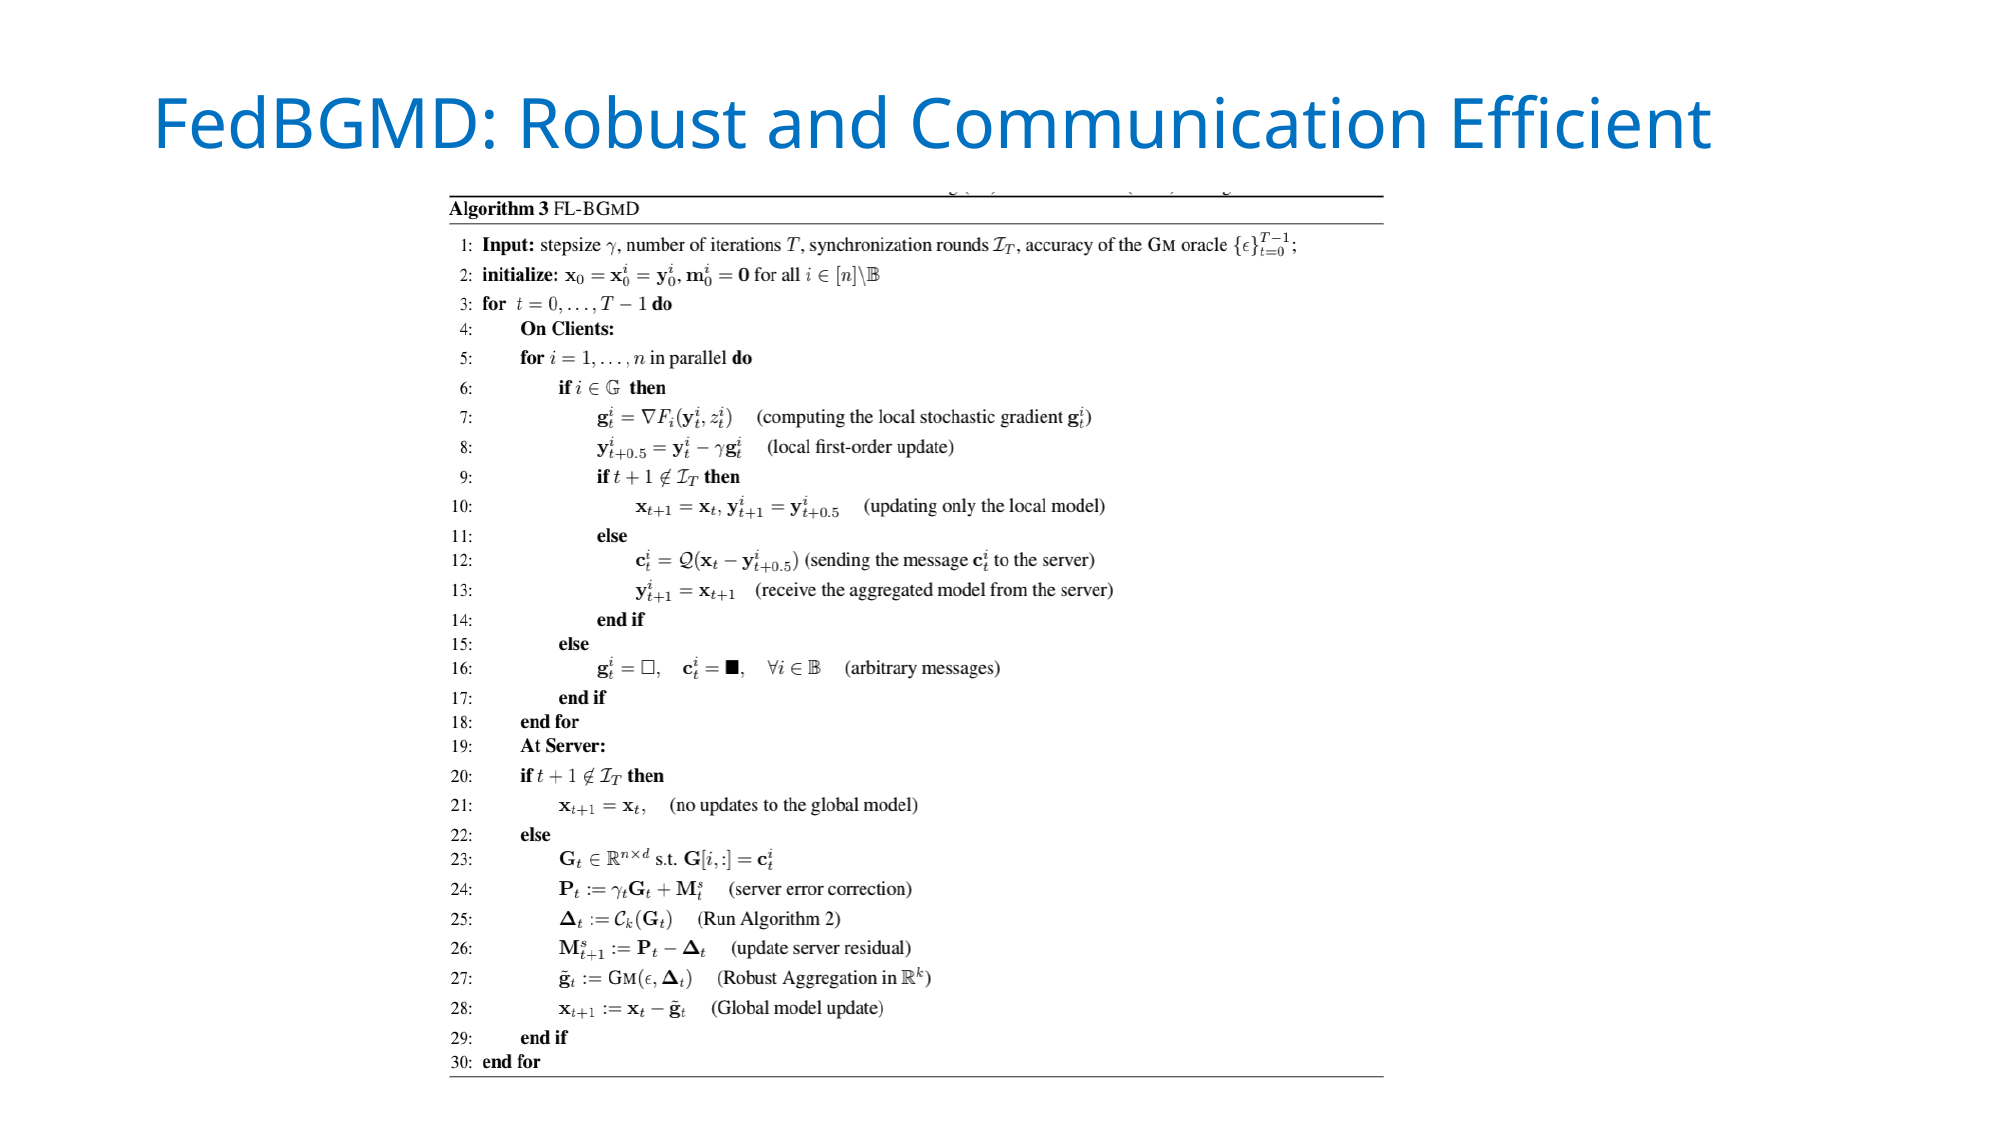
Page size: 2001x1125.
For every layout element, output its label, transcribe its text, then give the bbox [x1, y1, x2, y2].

picture [447, 192, 1388, 1083]
title FedBGMD: Robust and Communication Efficient [137, 59, 1863, 193]
